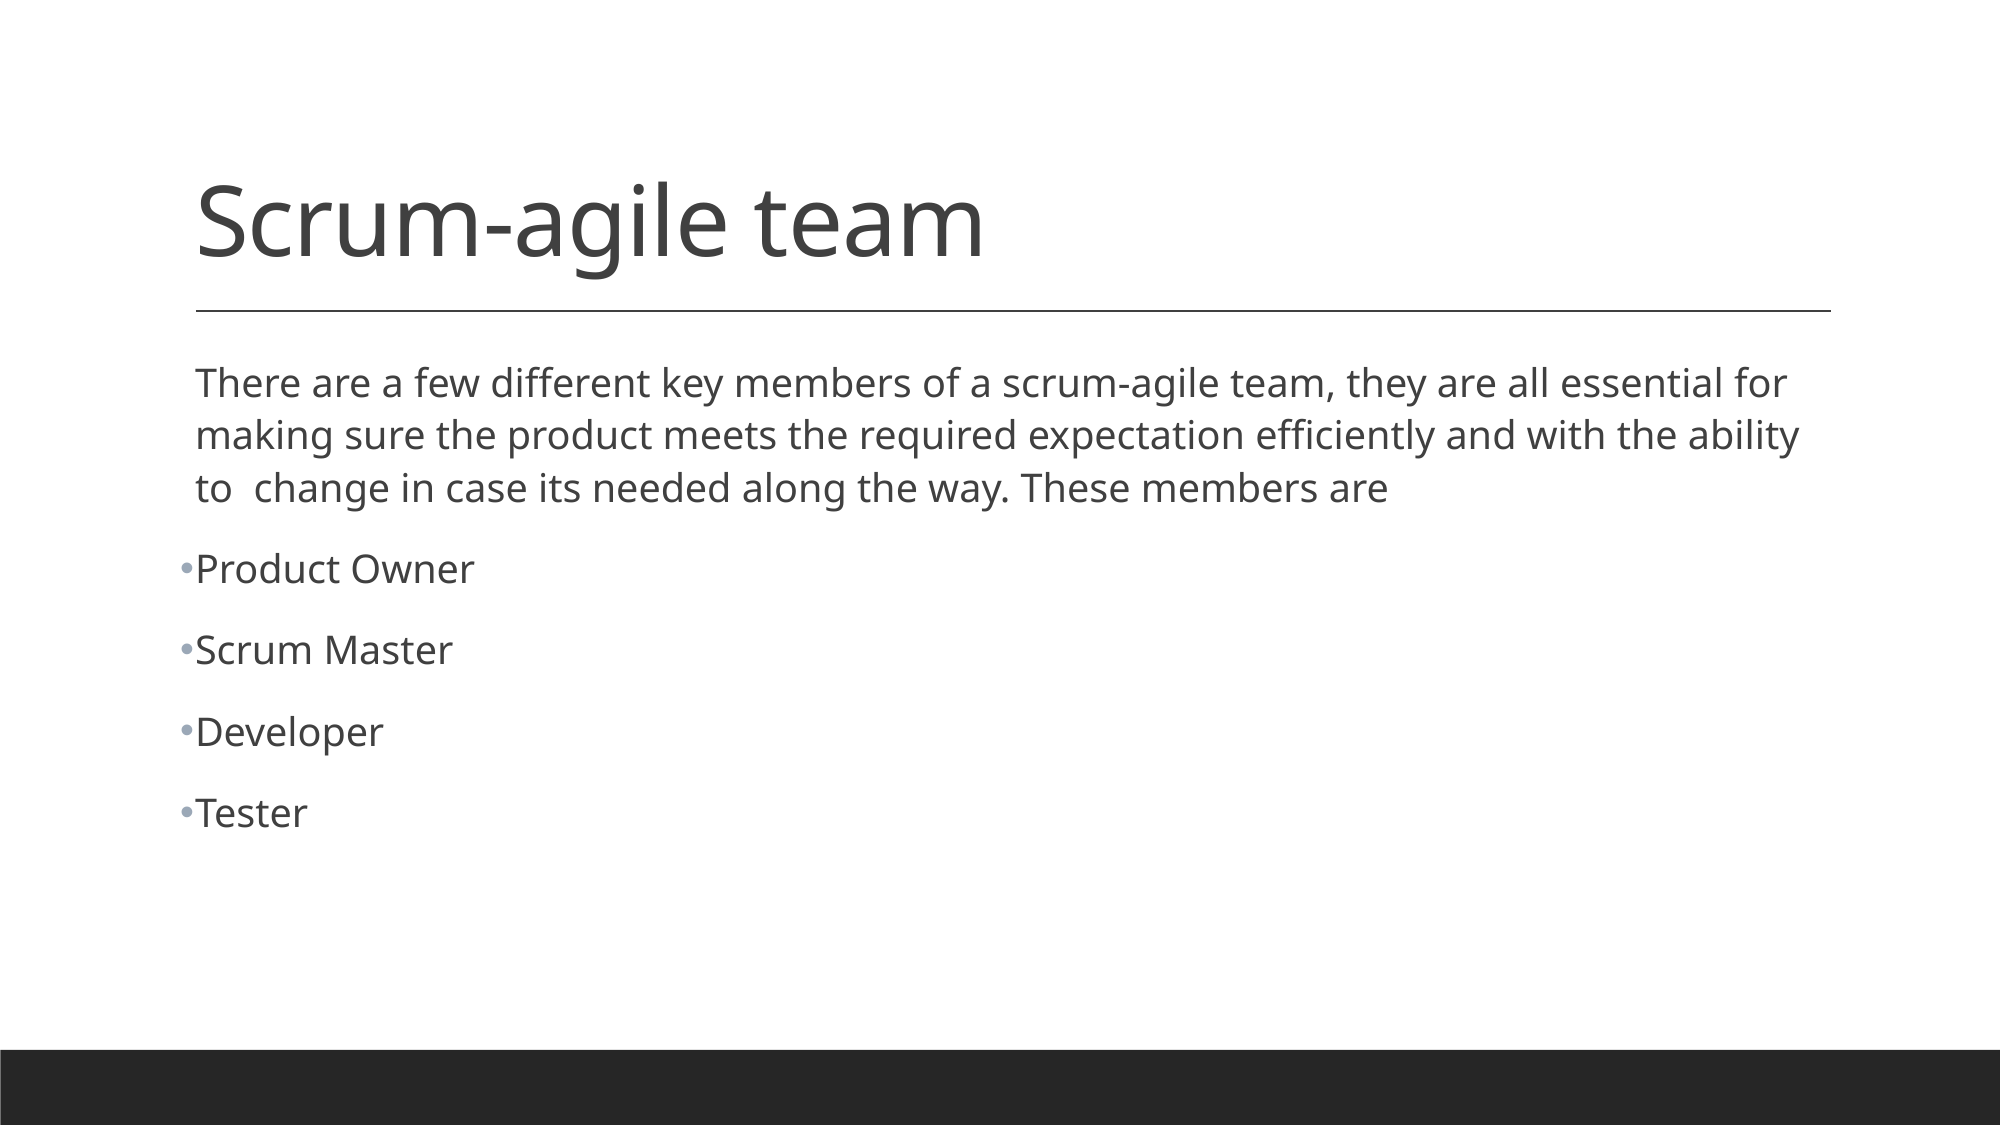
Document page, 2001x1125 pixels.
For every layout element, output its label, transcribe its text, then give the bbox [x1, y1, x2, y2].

list There are a few different key members of a scrum-agile team, they are all essential for making sure the product meets the required expectation efficiently and with the ability to change in case its needed along the way. These members are Product Owner Scrum Master Developer Tester [180, 345, 1830, 963]
title Scrum-agile team [180, 47, 1830, 285]
